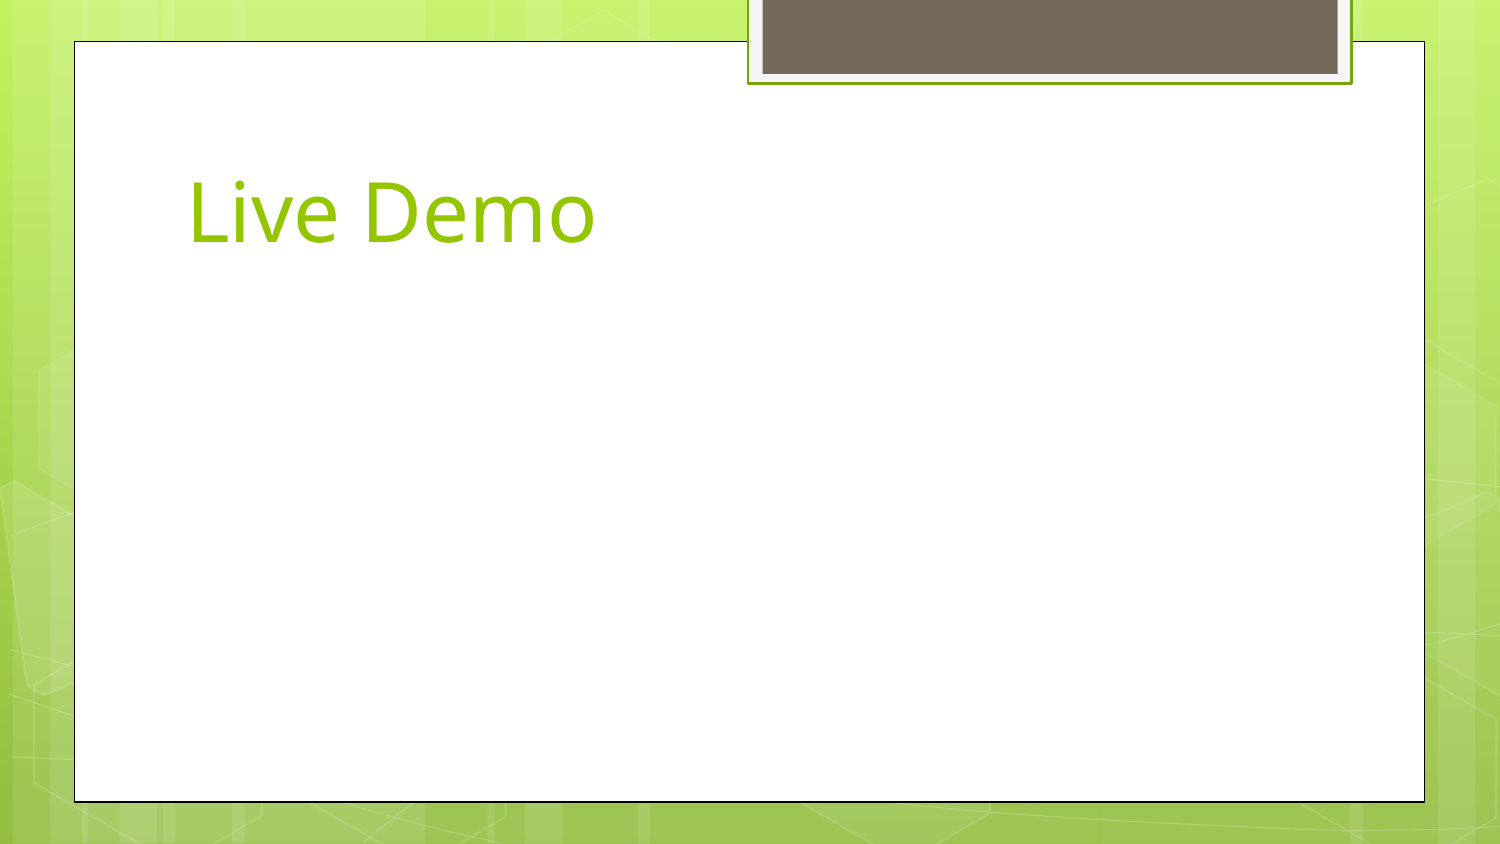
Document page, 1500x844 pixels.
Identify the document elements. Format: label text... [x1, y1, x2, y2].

title Live Demo [171, 126, 1324, 267]
